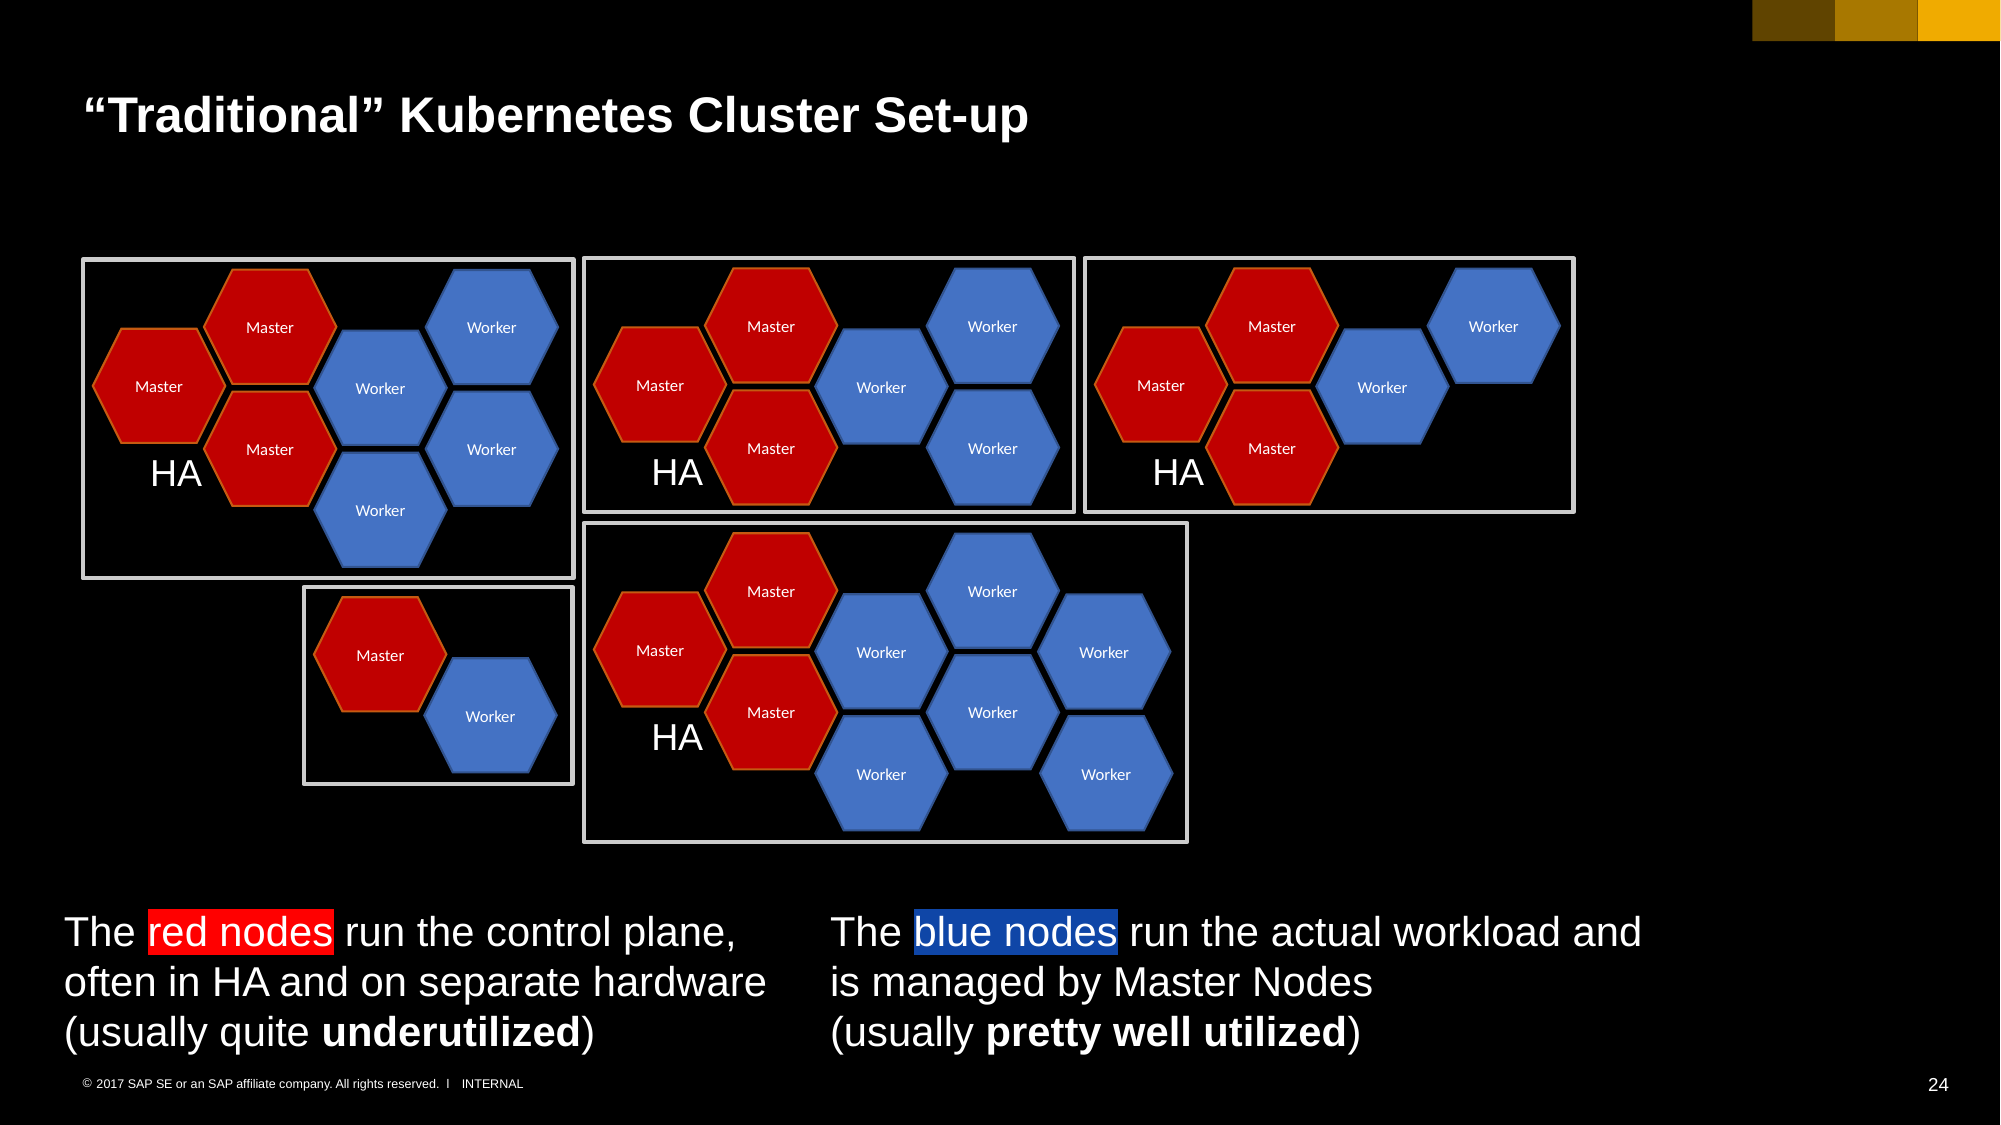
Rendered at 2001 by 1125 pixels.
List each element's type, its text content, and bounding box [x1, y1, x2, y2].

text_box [303, 257, 1574, 843]
text_box The red nodes run the control plane, often in HA and on separate hardware (usually quite underutilized) [49, 897, 815, 1063]
text_box The blue nodes run the actual workload and is managed by Master Nodes (usually pretty well utilized) [815, 897, 1670, 1063]
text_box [82, 259, 300, 579]
title “Traditional” Kubernetes Cluster Set-up [82, 82, 1918, 144]
